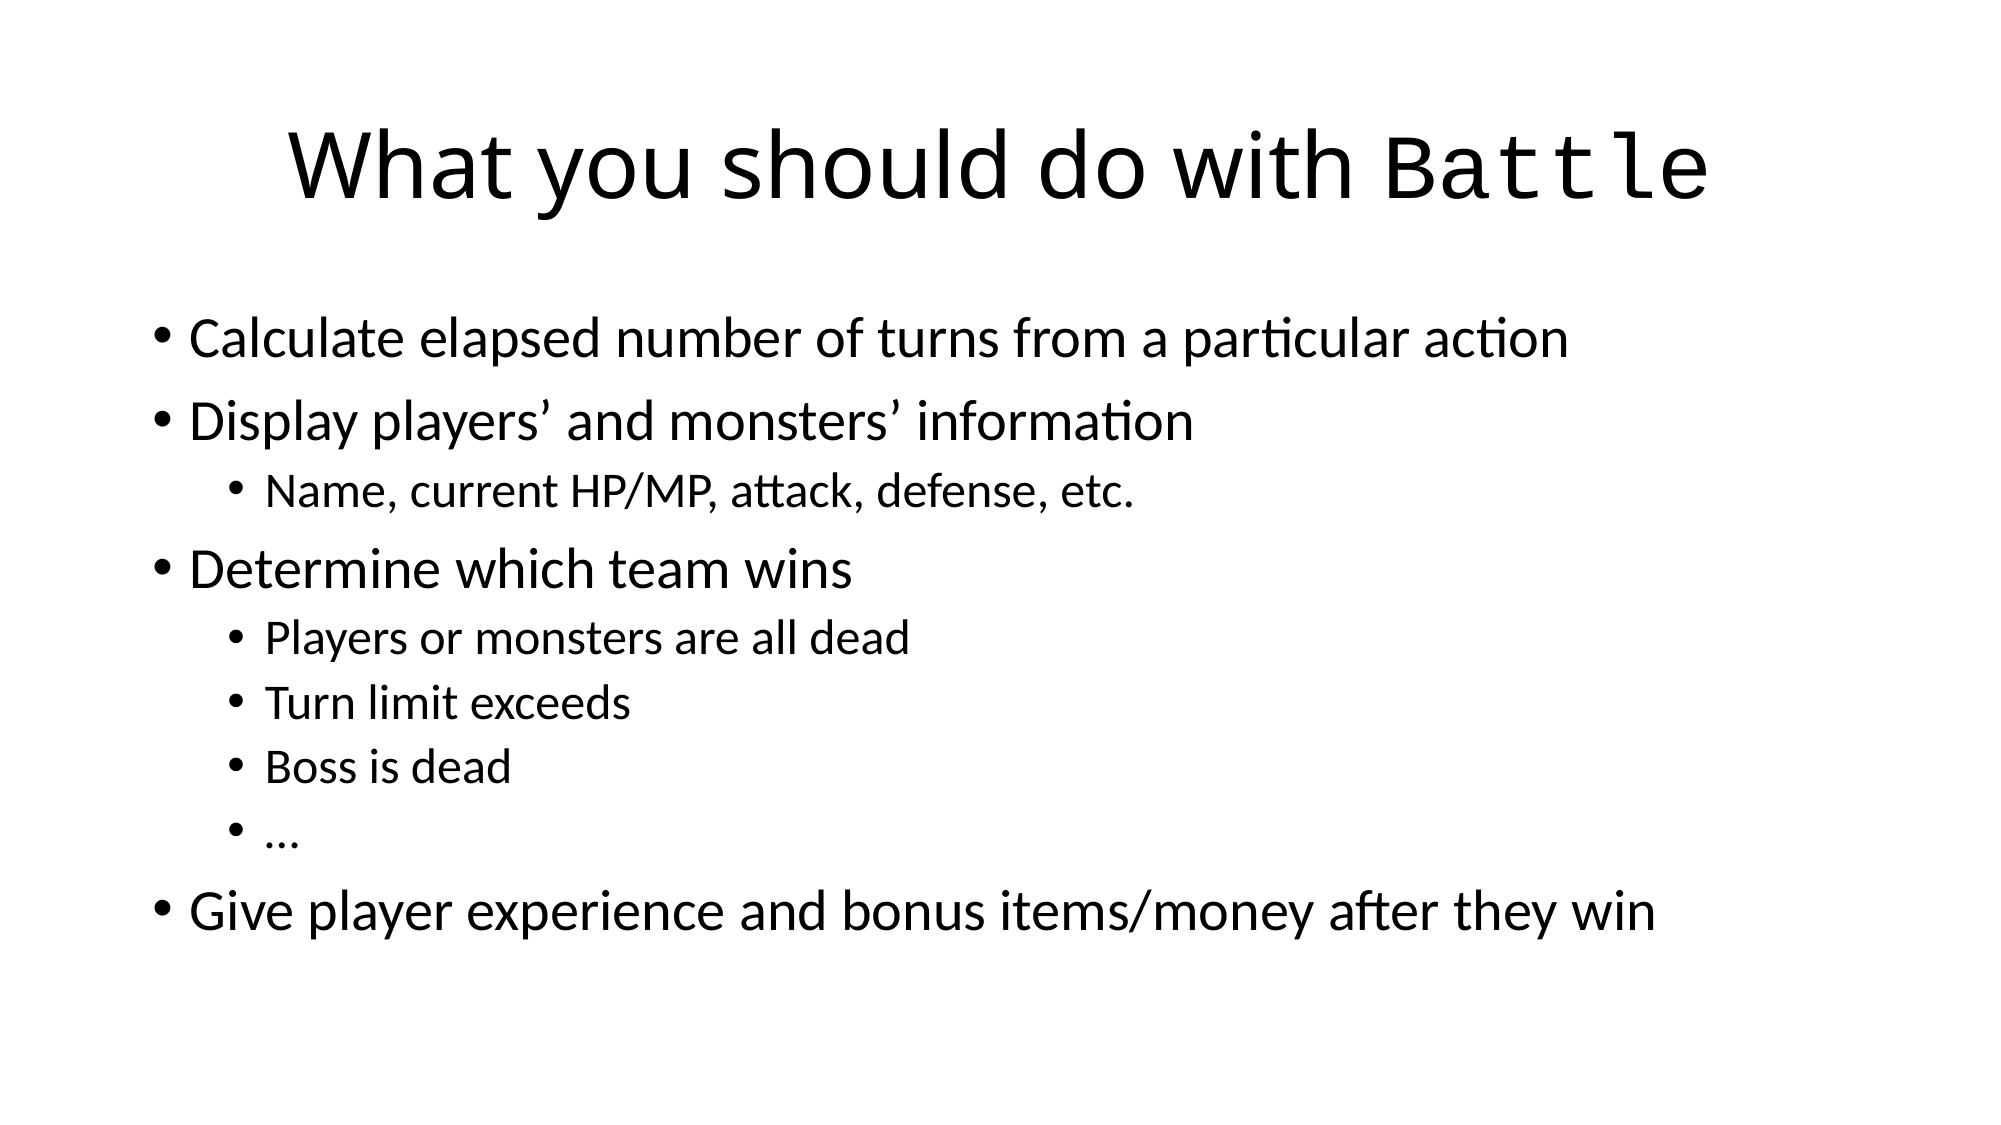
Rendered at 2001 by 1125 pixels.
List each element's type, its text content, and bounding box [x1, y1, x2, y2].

list Calculate elapsed number of turns from a particular action Display players’ and monsters’ information Name, current HP/MP, attack, defense, etc. Determine which team wins Players or monsters are all dead Turn limit exceeds Boss is dead … Give player experience and bonus items/money after they win [137, 299, 1863, 1014]
title What you should do with Battle [137, 59, 1863, 278]
